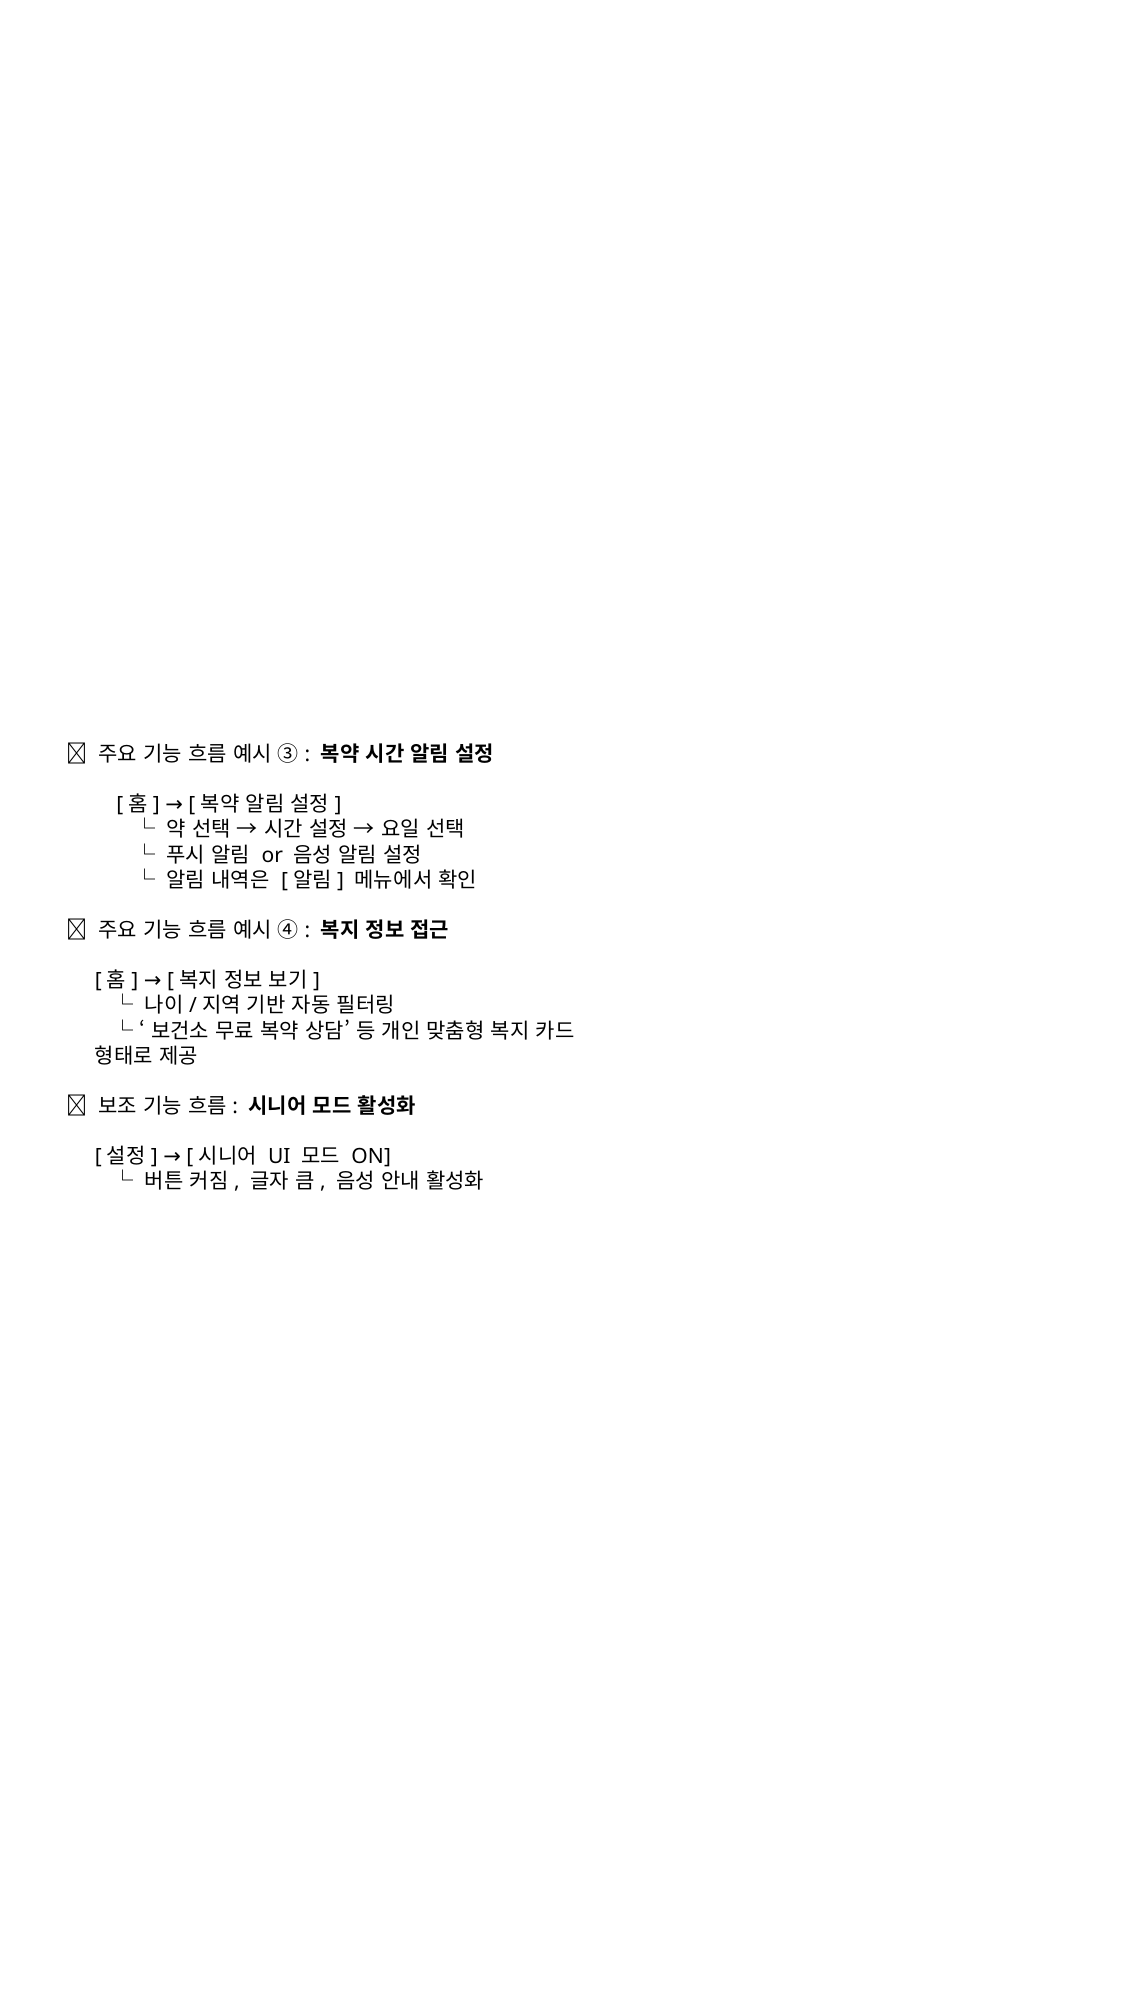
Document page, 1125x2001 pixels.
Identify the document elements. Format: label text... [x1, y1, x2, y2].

text_box 🌟 주요 기능 흐름 예시 ④: 복지 정보 접근 [51, 909, 614, 950]
text_box [설정] → [시니어 UI 모드 ON] └ 버튼 커짐, 글자 큼, 음성 안내 활성화 [80, 1134, 643, 1201]
text_box ✅ 보조 기능 흐름: 시니어 모드 활성화 [51, 1085, 614, 1126]
text_box 🌟 주요 기능 흐름 예시 ③: 복약 시간 알림 설정 [51, 733, 614, 774]
text_box [홈] → [복지 정보 보기] └ 나이/지역 기반 자동 필터링 └ ‘보건소 무료 복약 상담’ 등 개인 맞춤형 복지 카드 형태로 제공 [80, 958, 643, 1075]
text_box [홈] → [복약 알림 설정] └ 약 선택 → 시간 설정 → 요일 선택 └ 푸시 알림 or 음성 알림 설정 └ 알림 내역은 [알림] 메뉴에서 확인 [101, 783, 664, 900]
